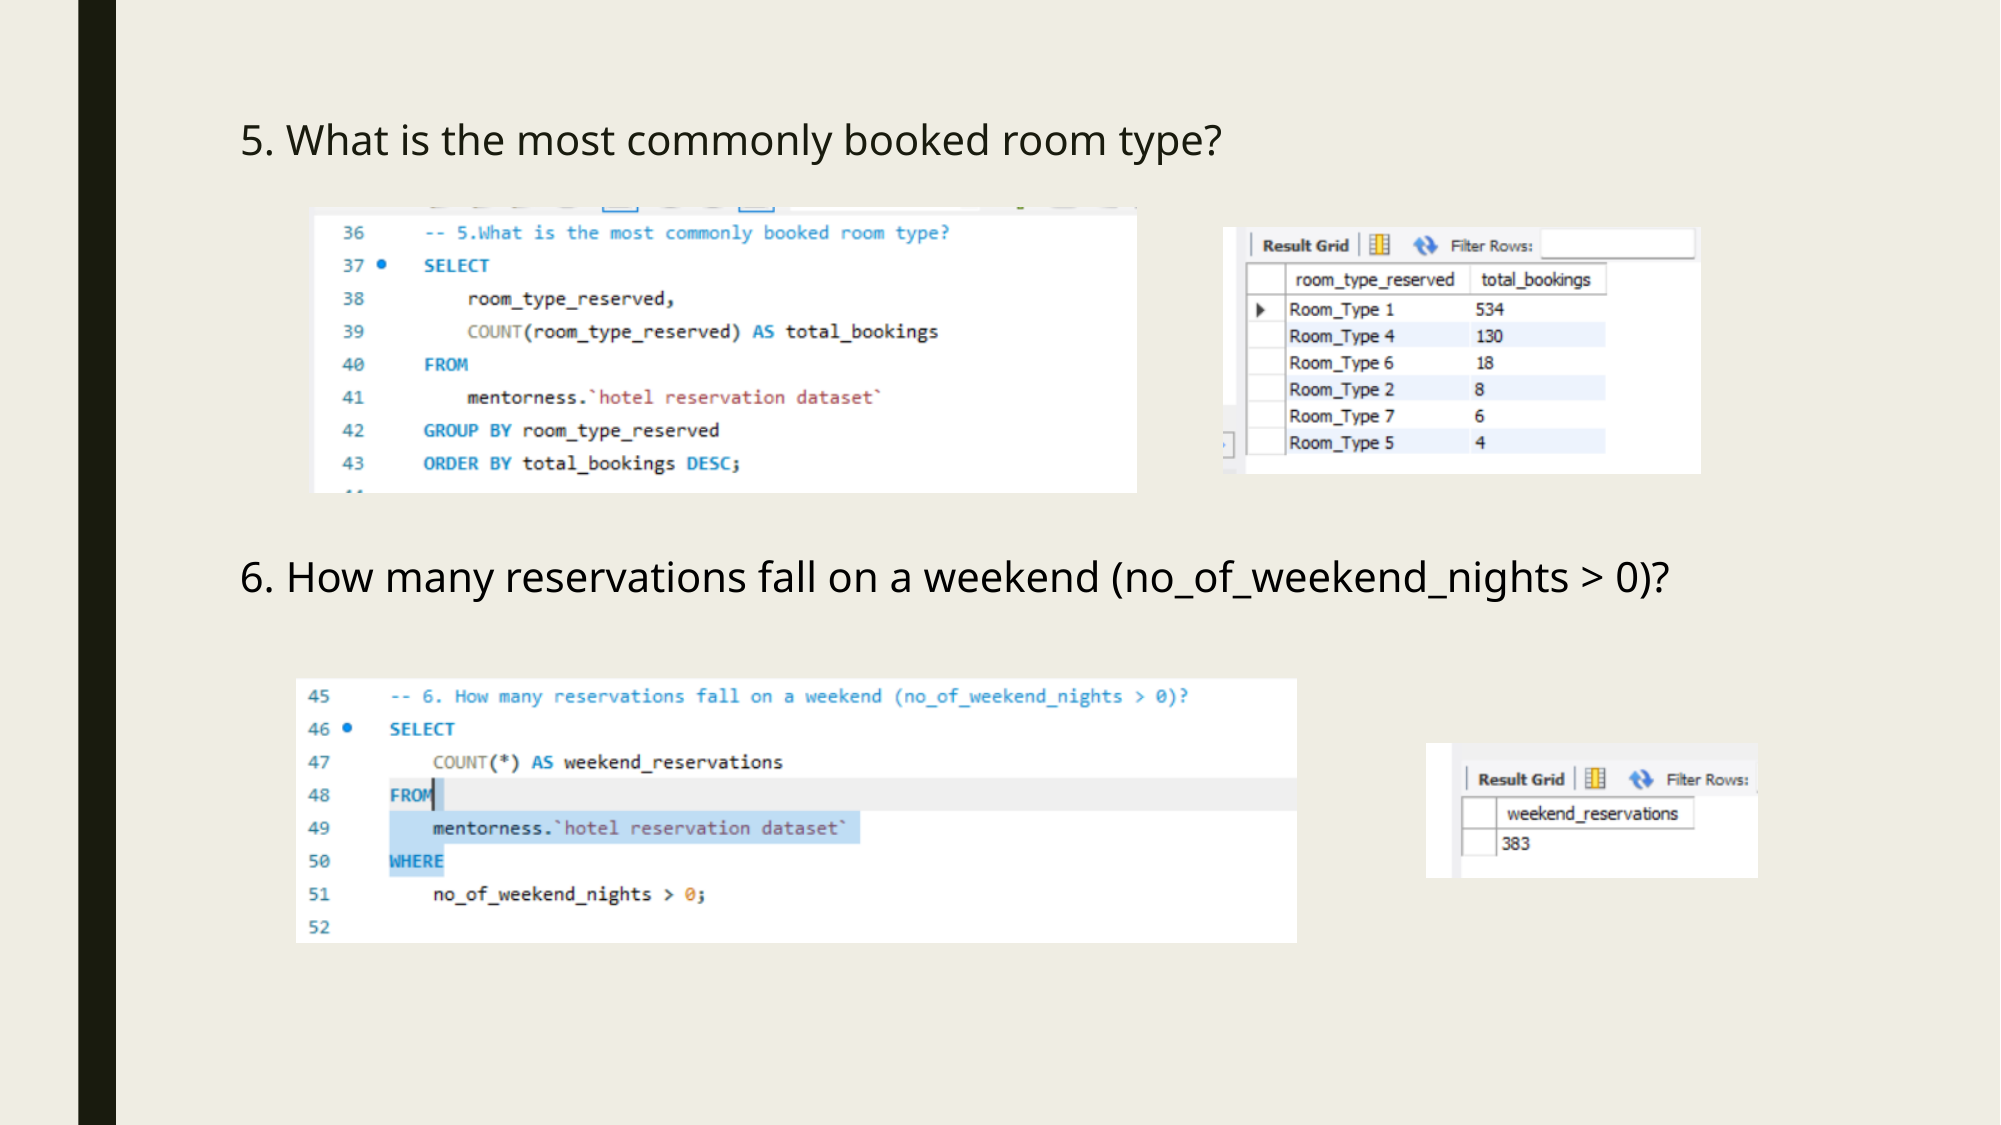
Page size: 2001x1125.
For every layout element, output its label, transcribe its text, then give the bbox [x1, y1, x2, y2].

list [309, 207, 1137, 493]
picture [1426, 743, 1758, 878]
picture [1222, 227, 1701, 474]
text_box 6. How many reservations fall on a weekend (no_of_weekend_nights > 0)? [224, 543, 1701, 608]
picture [296, 678, 1297, 943]
title 5. What is the most commonly booked room type? [225, 112, 1800, 163]
